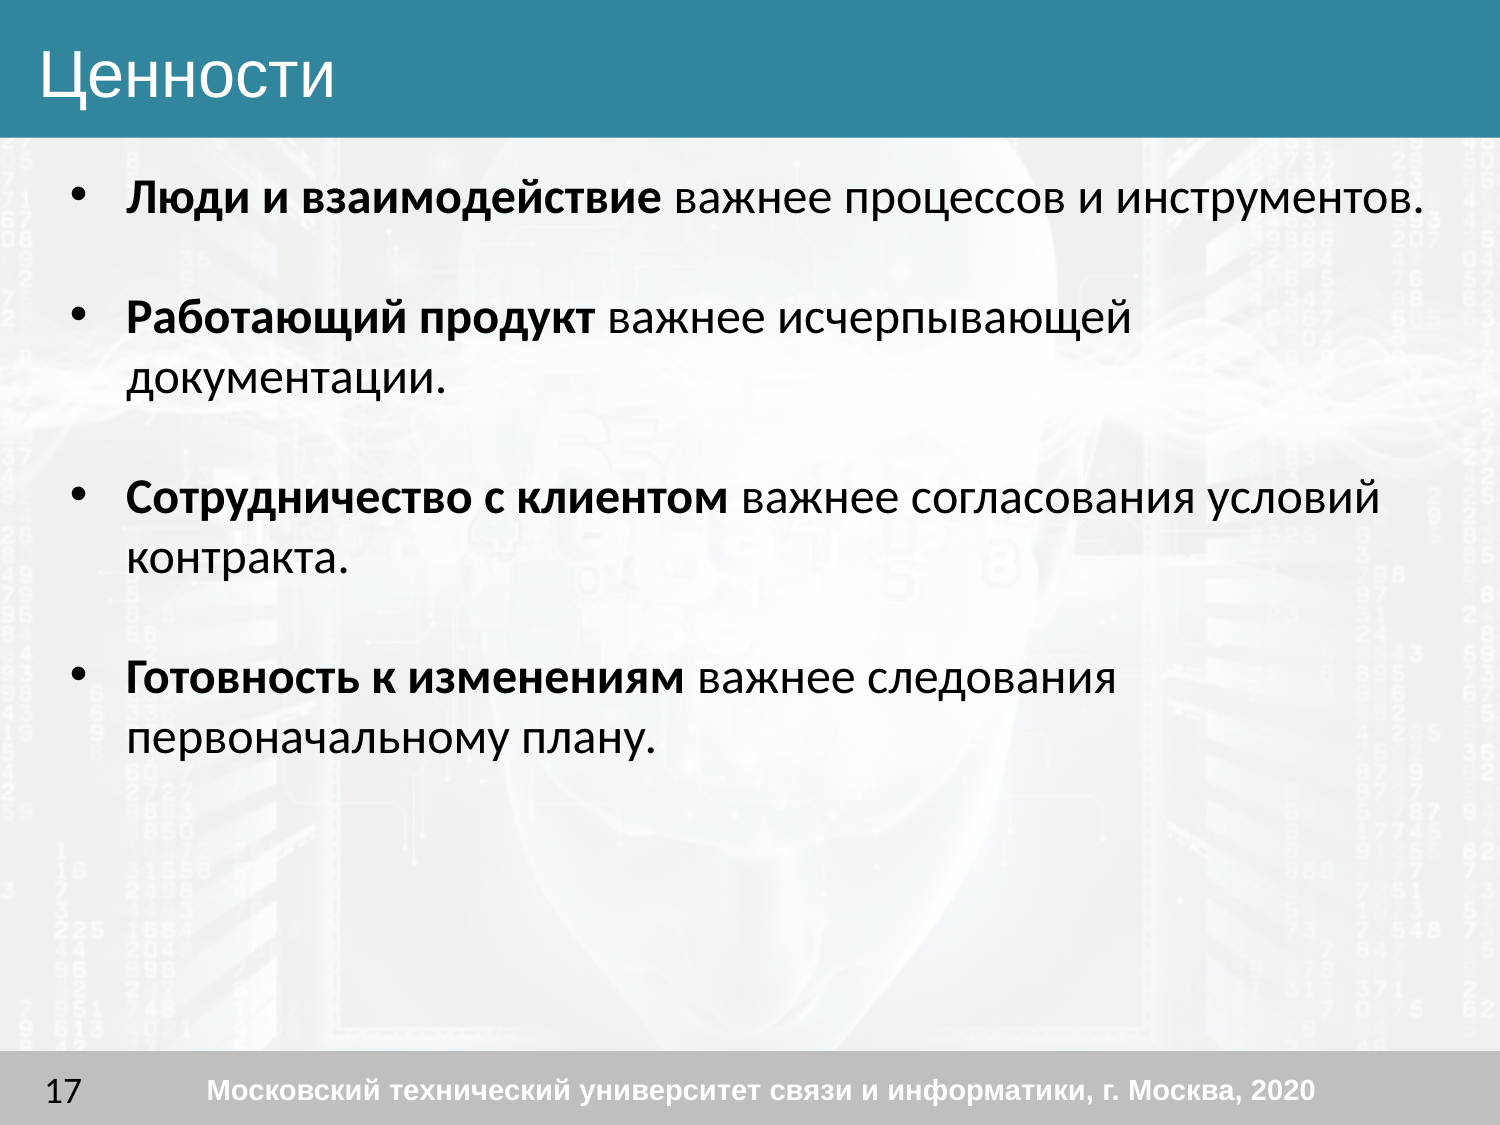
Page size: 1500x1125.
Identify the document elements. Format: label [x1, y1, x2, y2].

text_box [0, 0, 1500, 1125]
